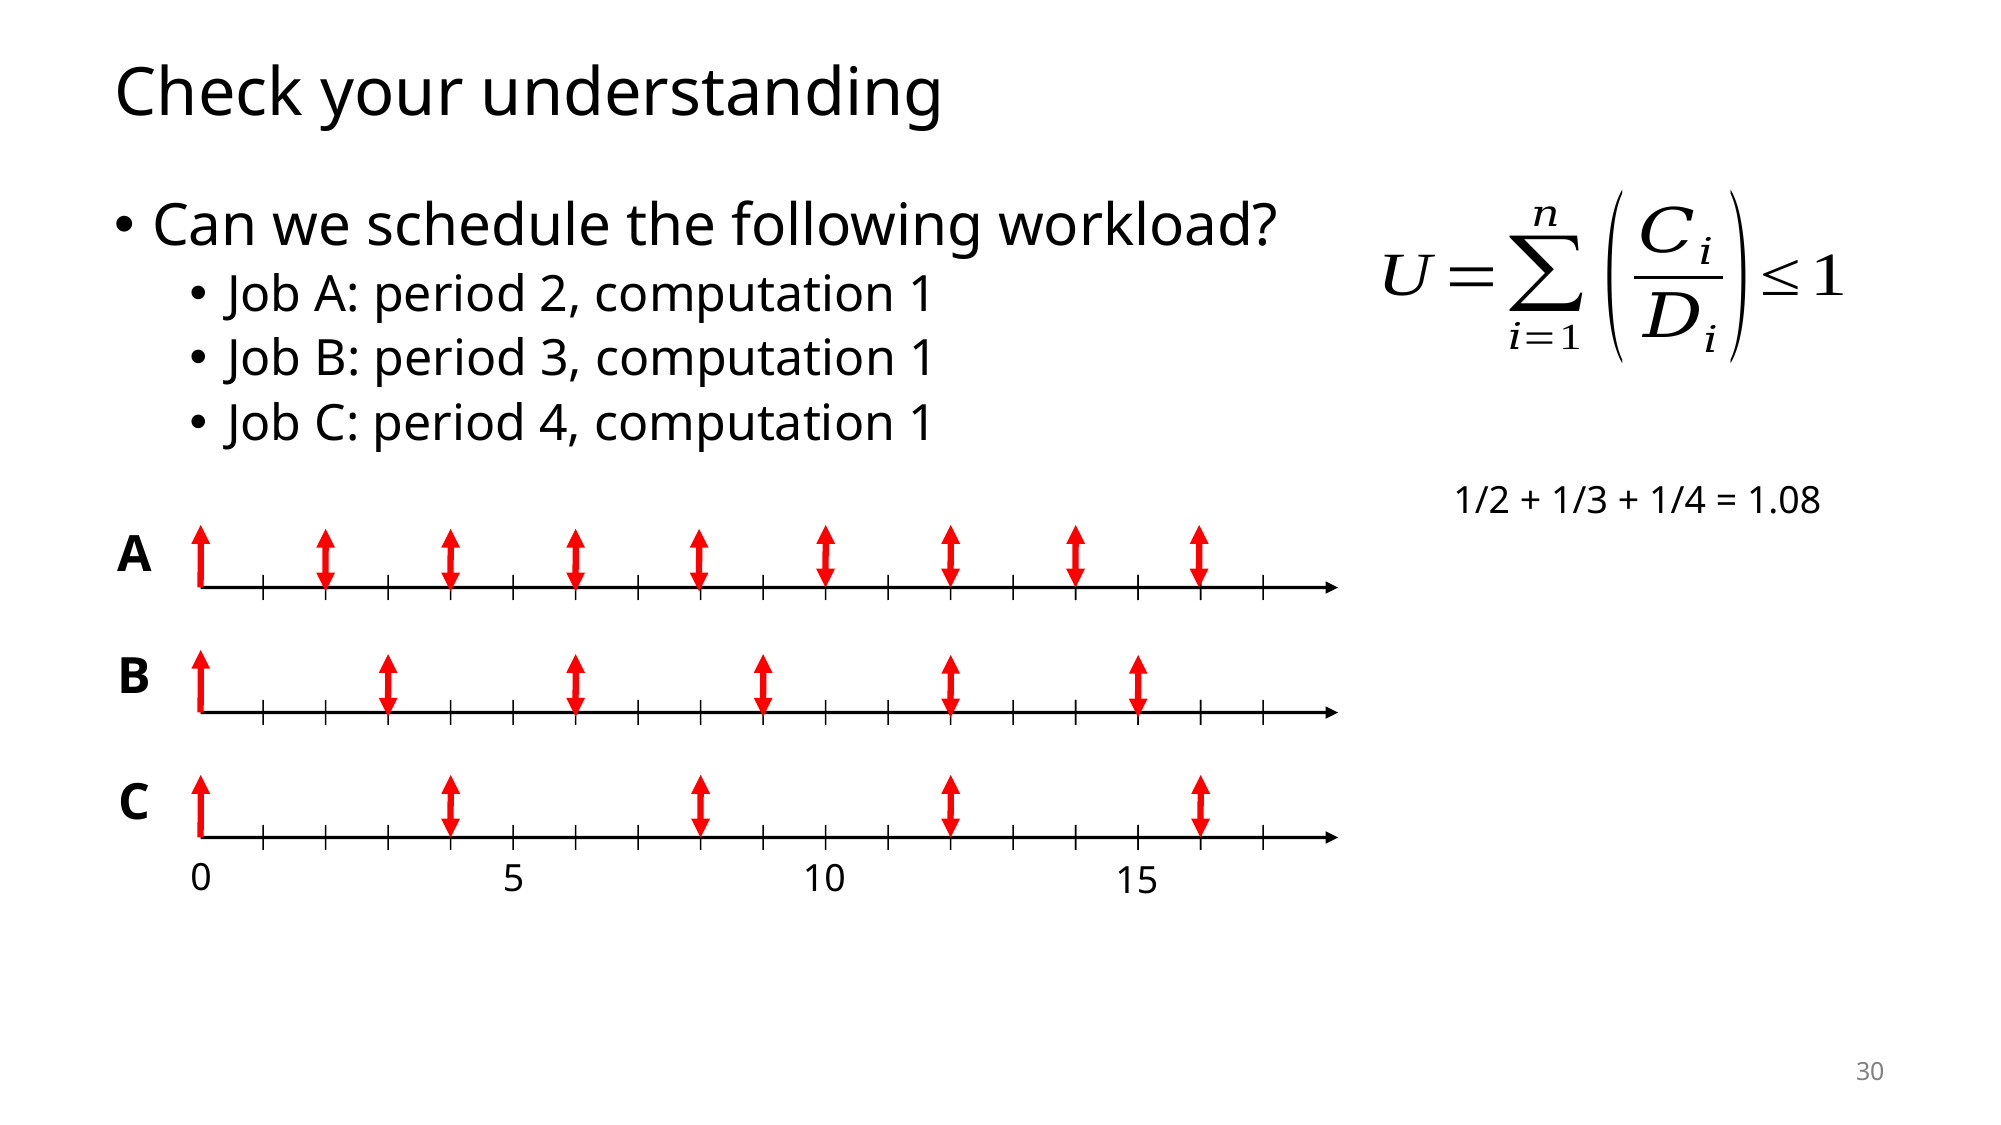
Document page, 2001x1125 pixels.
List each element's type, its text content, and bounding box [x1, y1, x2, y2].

text_box B [102, 636, 175, 711]
list Can we schedule the following workload? Job A: period 2, computation 1 Job B: period 3, computation 1 Job C: period 4, computation 1 [99, 187, 1900, 1013]
text_box C [103, 761, 175, 837]
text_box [175, 524, 1339, 910]
text_box A [102, 514, 181, 590]
text_box 1/2 + 1/3 + 1/4 = 1.08 [1438, 468, 1875, 529]
title Check your understanding [99, 37, 1900, 150]
slide_number 30 [1749, 1042, 1900, 1103]
